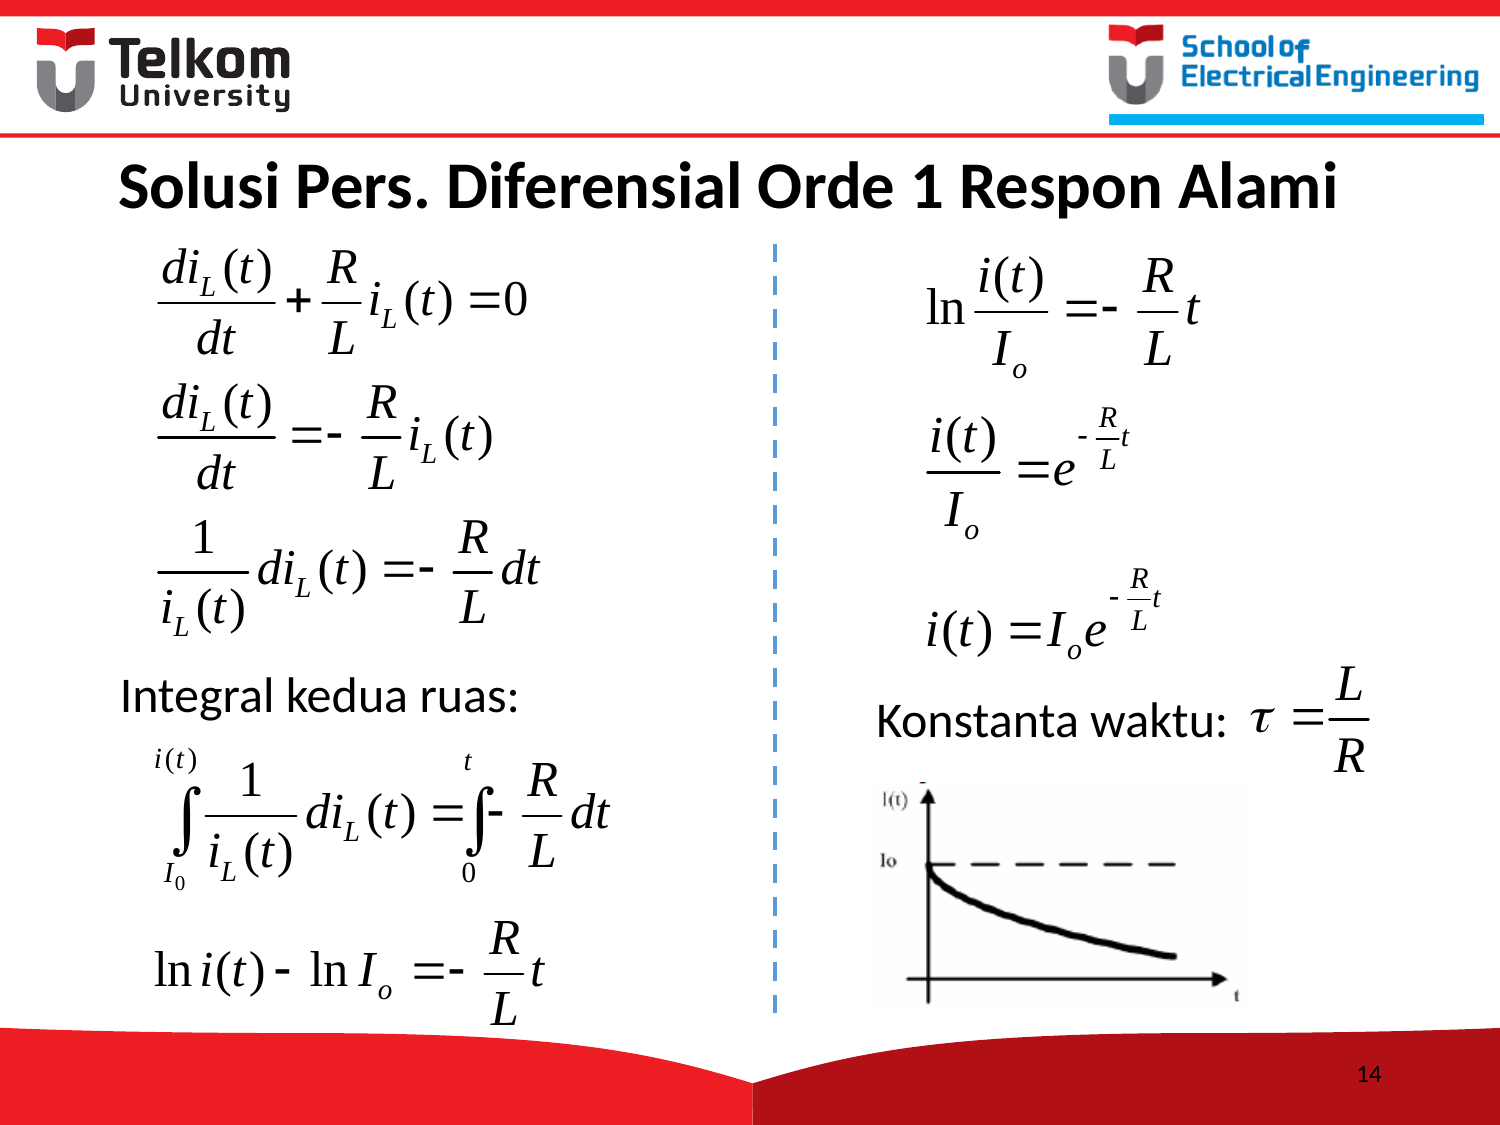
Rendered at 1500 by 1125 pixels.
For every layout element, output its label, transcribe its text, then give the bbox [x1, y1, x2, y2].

title Solusi Pers. Diferensial Orde 1 Respon Alami [102, 148, 1398, 225]
picture [867, 782, 1251, 1011]
picture [1100, 24, 1484, 125]
slide_number 96 [1059, 1042, 1397, 1103]
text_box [149, 233, 550, 647]
text_box Konstanta waktu: [861, 679, 1244, 755]
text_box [1244, 651, 1378, 784]
text_box Integral kedua ruas: [105, 655, 536, 731]
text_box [918, 243, 1213, 672]
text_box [146, 734, 622, 1038]
